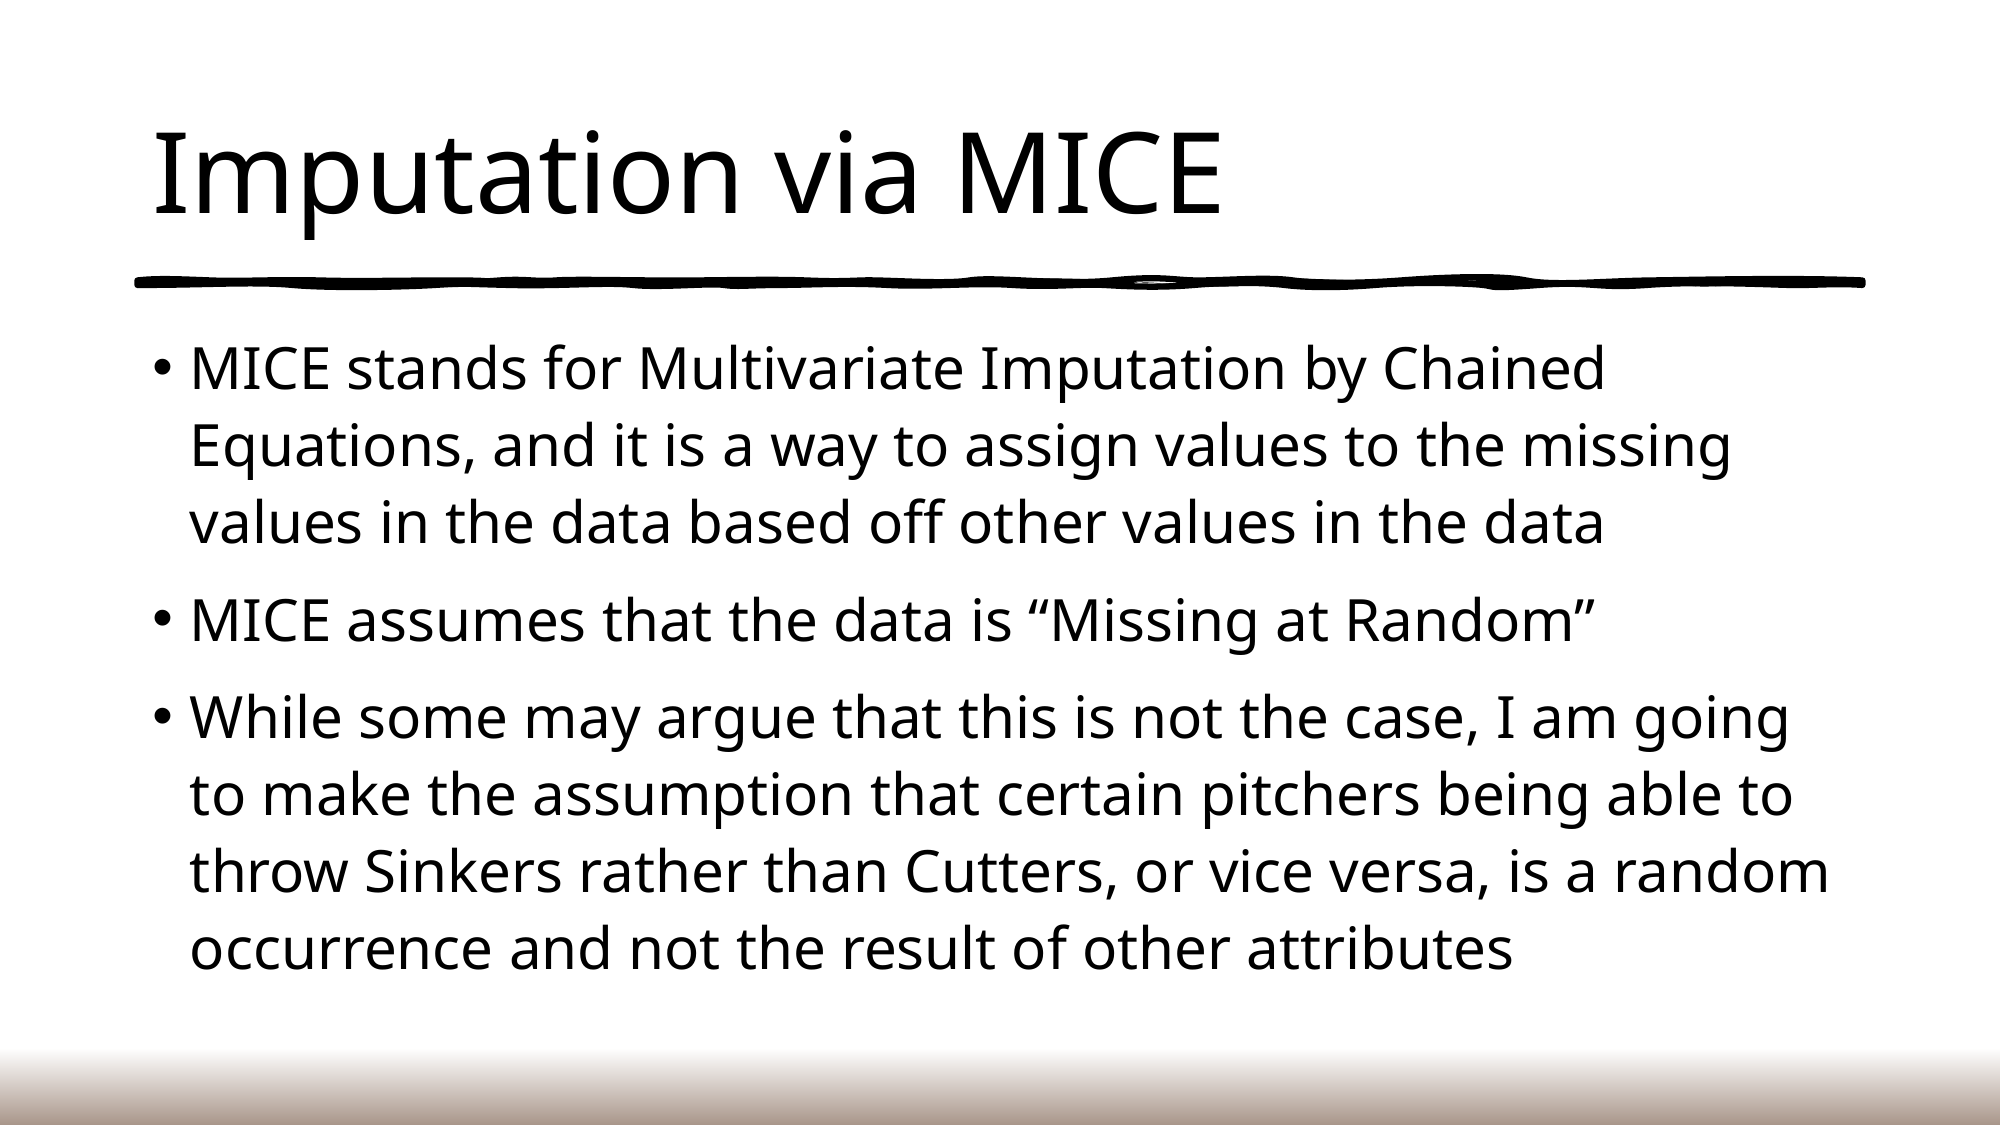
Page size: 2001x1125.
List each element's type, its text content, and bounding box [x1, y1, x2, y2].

list MICE stands for Multivariate Imputation by Chained Equations, and it is a way to assign values to the missing values in the data based off other values in the data MICE assumes that the data is “Missing at Random” While some may argue that this is not the case, I am going to make the assumption that certain pitchers being able to throw Sinkers rather than Cutters, or vice versa, is a random occurrence and not the result of other attributes [137, 316, 1863, 1014]
title Imputation via MICE [137, 59, 1863, 278]
